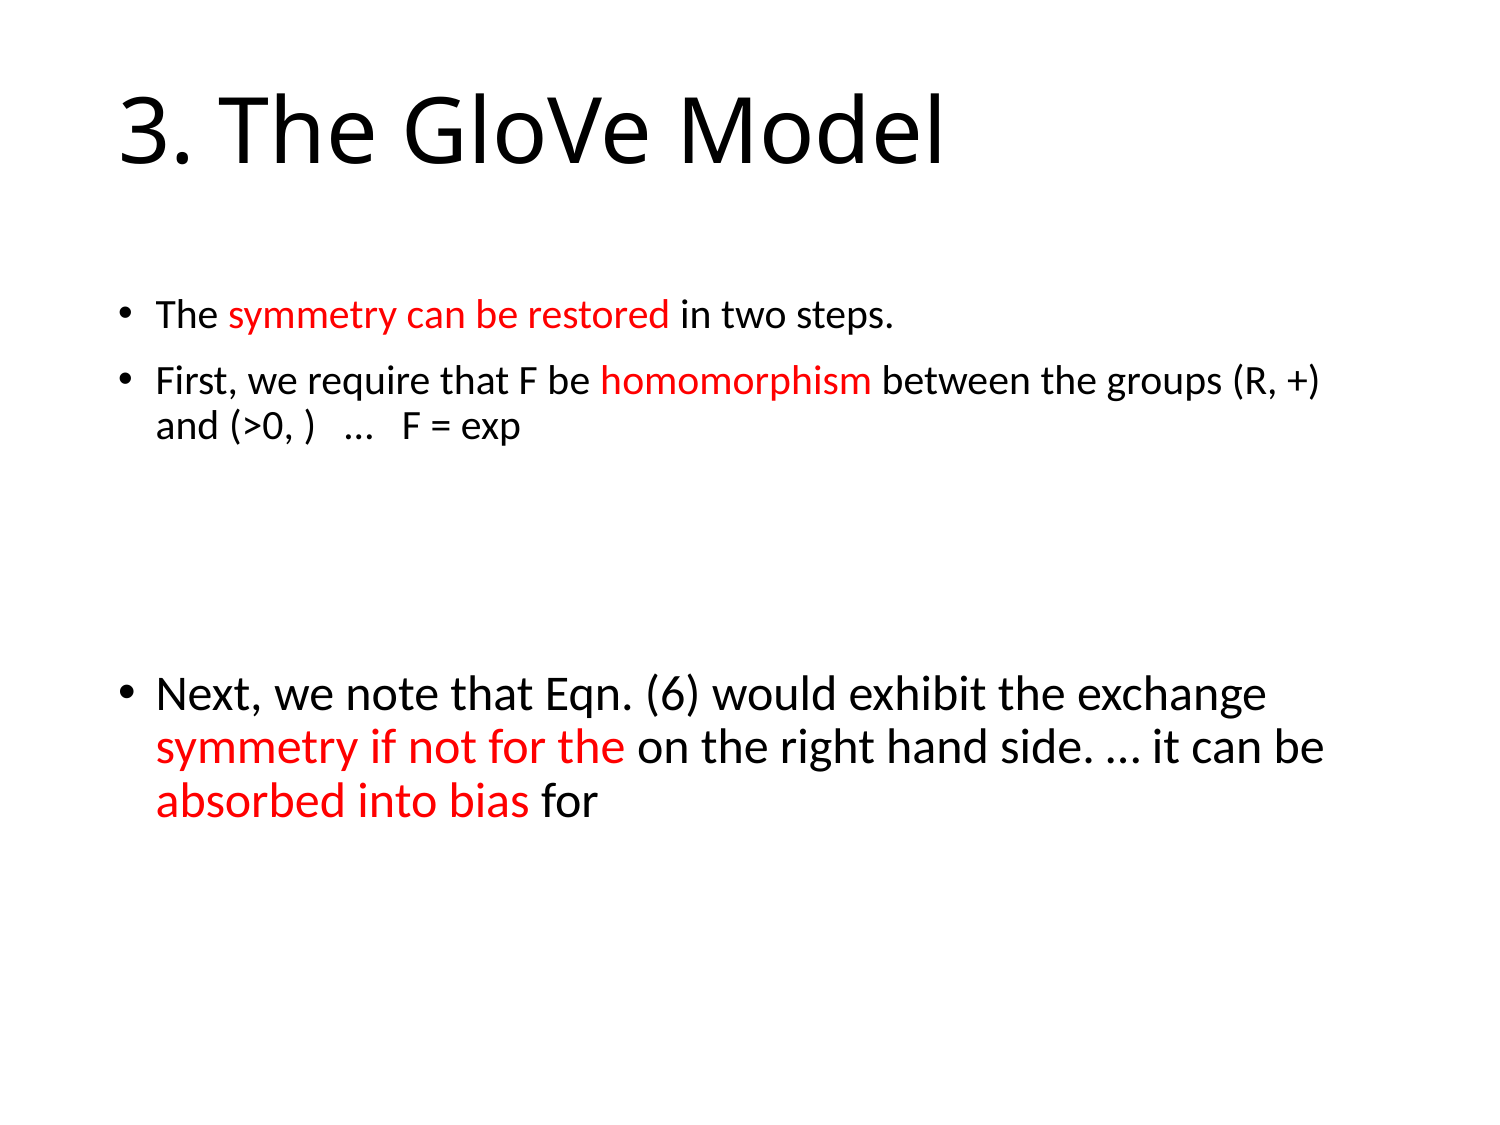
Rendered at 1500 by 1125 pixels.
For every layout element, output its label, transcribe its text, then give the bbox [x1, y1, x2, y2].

title 3. The GloVe Model [103, 59, 1397, 209]
